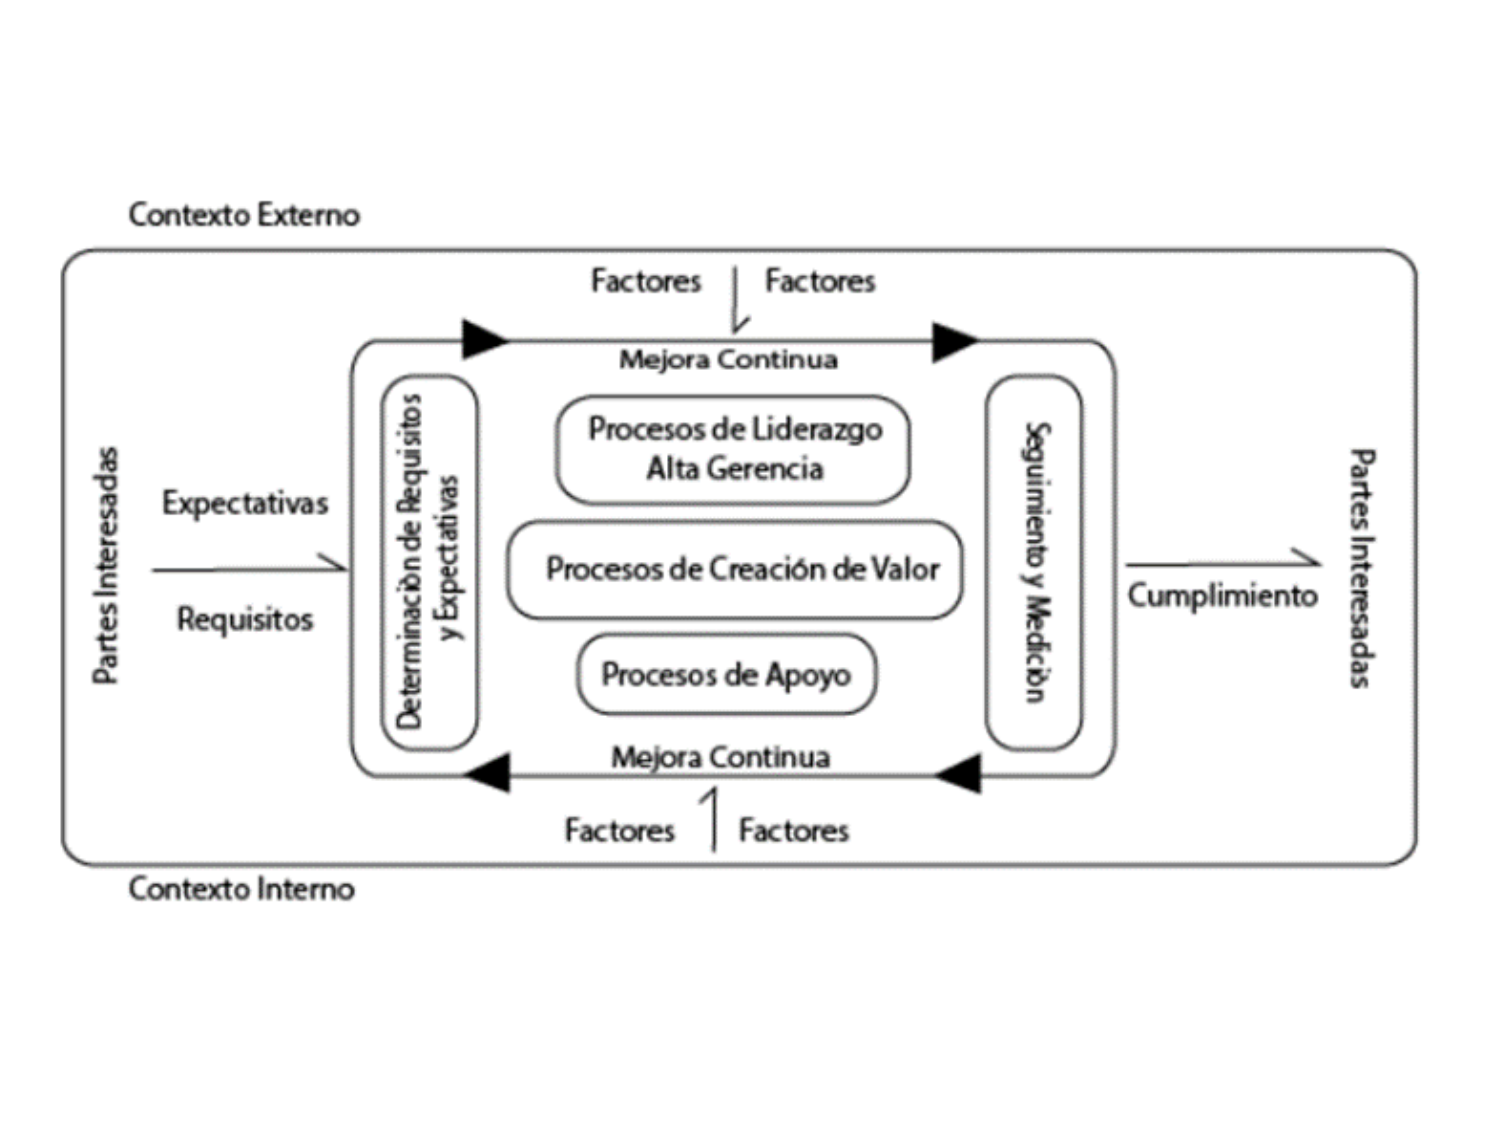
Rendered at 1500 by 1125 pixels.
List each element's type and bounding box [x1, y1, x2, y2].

picture [0, 148, 1462, 953]
